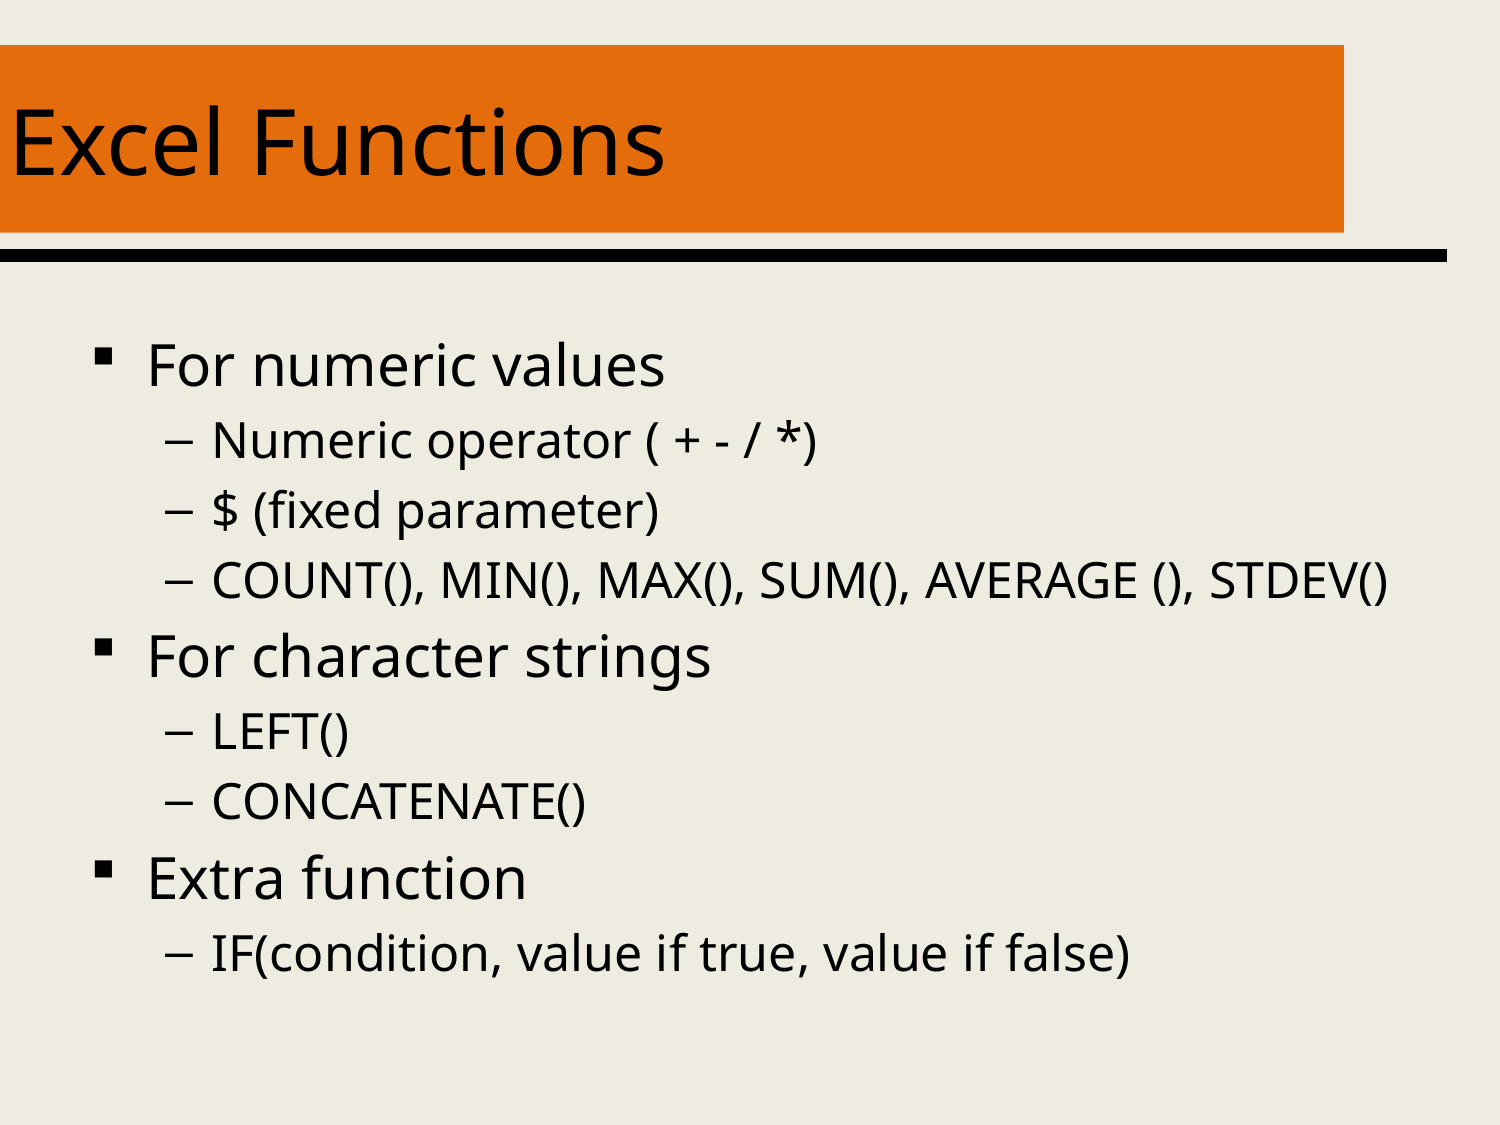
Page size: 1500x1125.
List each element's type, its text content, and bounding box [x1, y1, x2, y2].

title Excel Functions [0, 45, 1344, 233]
list For numeric values Numeric operator ( + - / *) $ (fixed parameter) COUNT(), MIN(), MAX(), SUM(), AVERAGE (), STDEV() For character strings LEFT() CONCATENATE() Extra function IF(condition, value if true, value if false) [75, 262, 1500, 1047]
